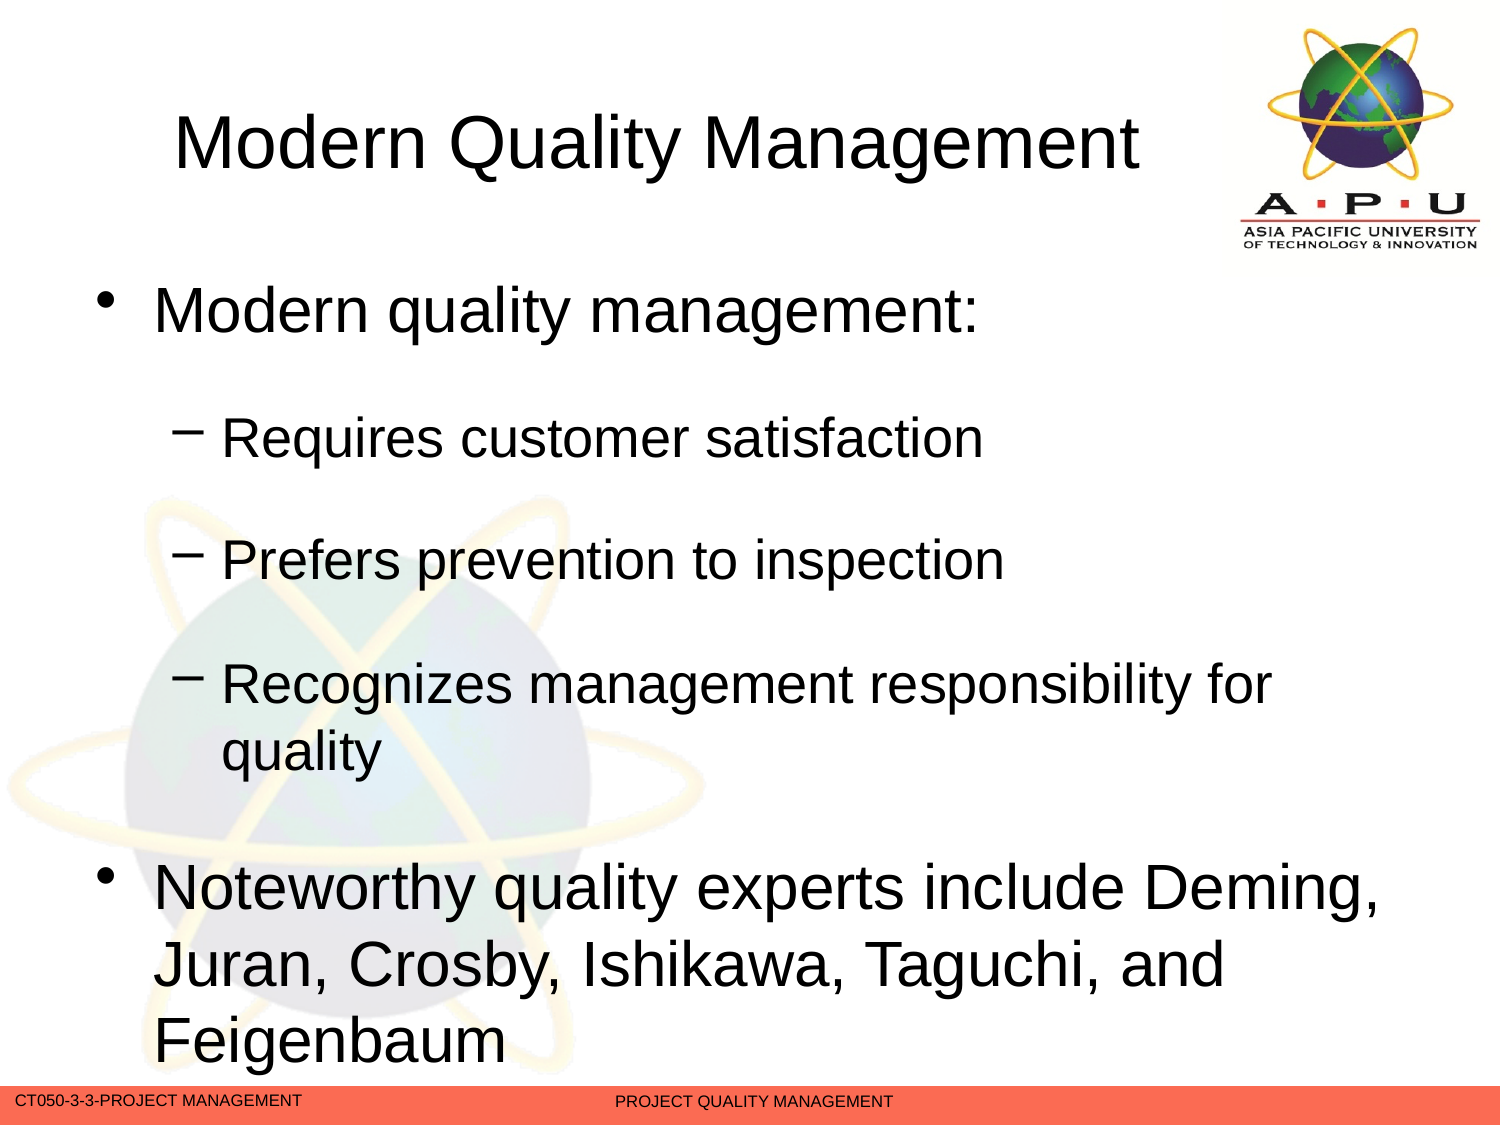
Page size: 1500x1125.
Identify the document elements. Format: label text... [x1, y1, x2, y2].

picture [1222, 0, 1500, 277]
title Modern Quality Management [79, 45, 1235, 233]
list Modern quality management: Requires customer satisfaction Prefers prevention to inspection Recognizes management responsibility for quality Noteworthy quality experts include Deming, Juran, Crosby, Ishikawa, Taguchi, and Feigenbaum [79, 260, 1430, 1085]
